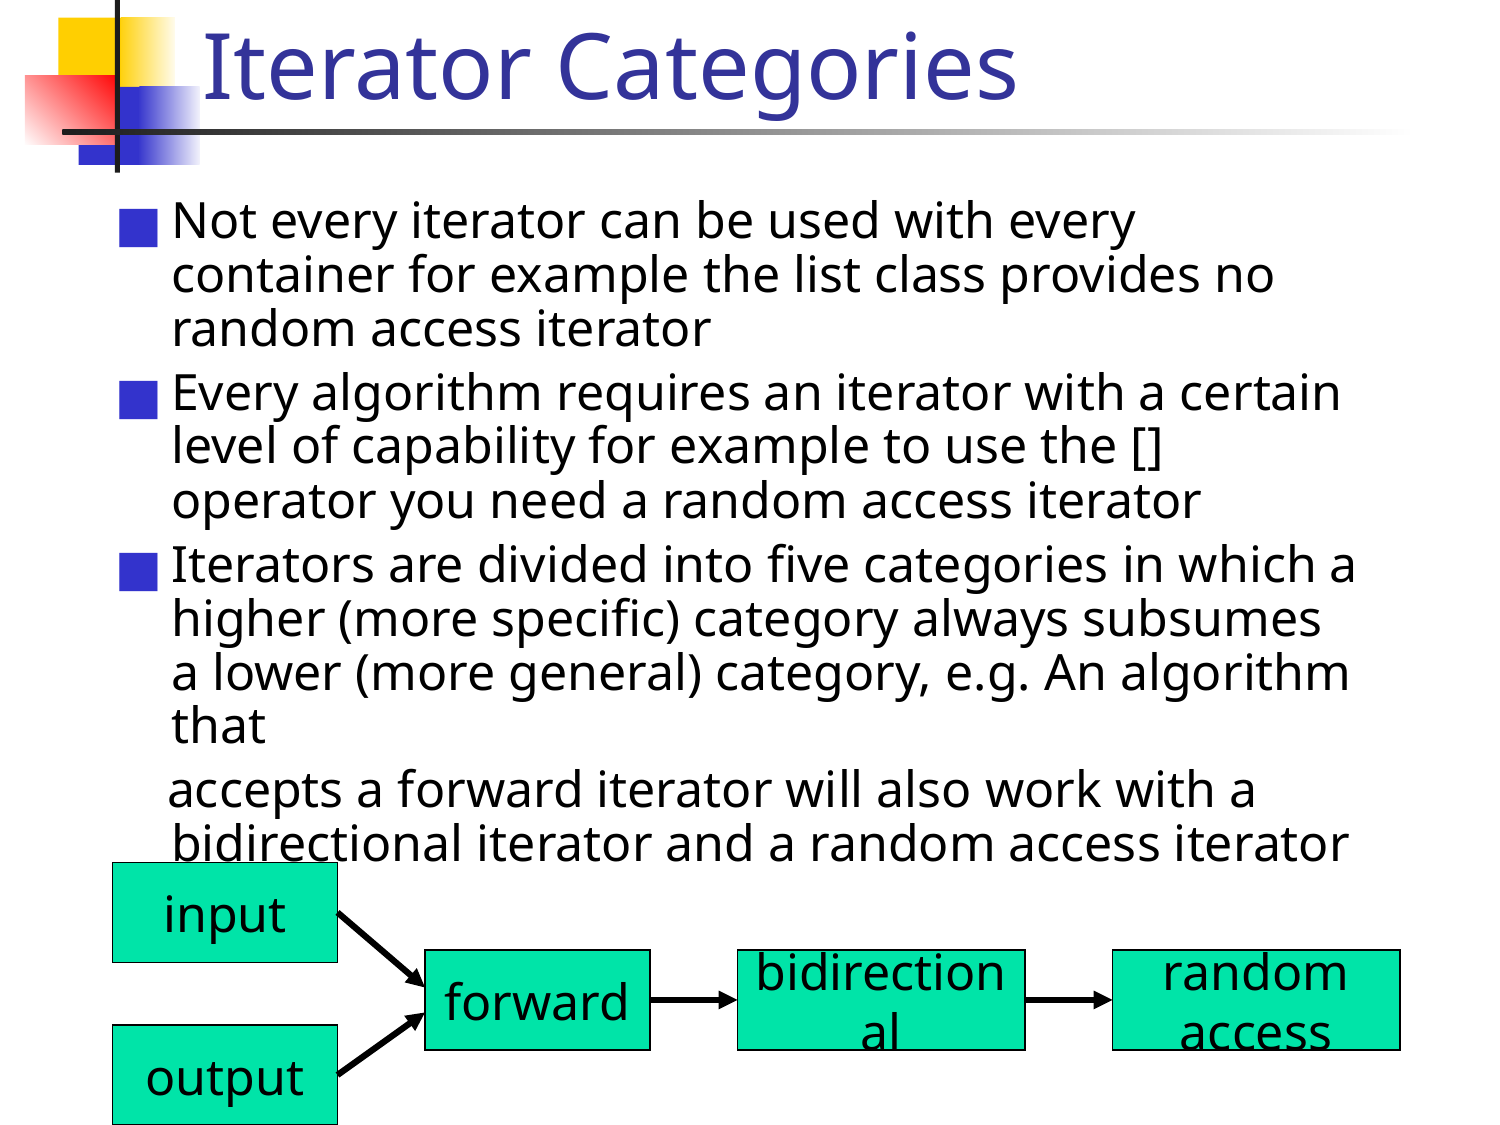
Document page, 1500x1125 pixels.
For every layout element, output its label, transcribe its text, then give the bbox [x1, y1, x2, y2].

text_box bidirectional [737, 950, 1025, 1050]
text_box random access [1112, 950, 1400, 1050]
title Iterator Categories [187, 0, 1466, 125]
text_box input [112, 862, 338, 963]
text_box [337, 912, 426, 988]
text_box output [112, 1025, 338, 1125]
list Not every iterator can be used with every container for example the list class provides no random access iterator Every algorithm requires an iterator with a certain level of capability for example to use the [] operator you need a random access iterator Iterators are divided into five categories in which a higher (more specific) category always subsumes a lower (more general) category, e.g. An algorithm that accepts a forward iterator will also work with a bidirectional iterator and a random access iterator [99, 187, 1375, 888]
text_box forward [424, 950, 650, 1050]
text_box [337, 1012, 426, 1076]
